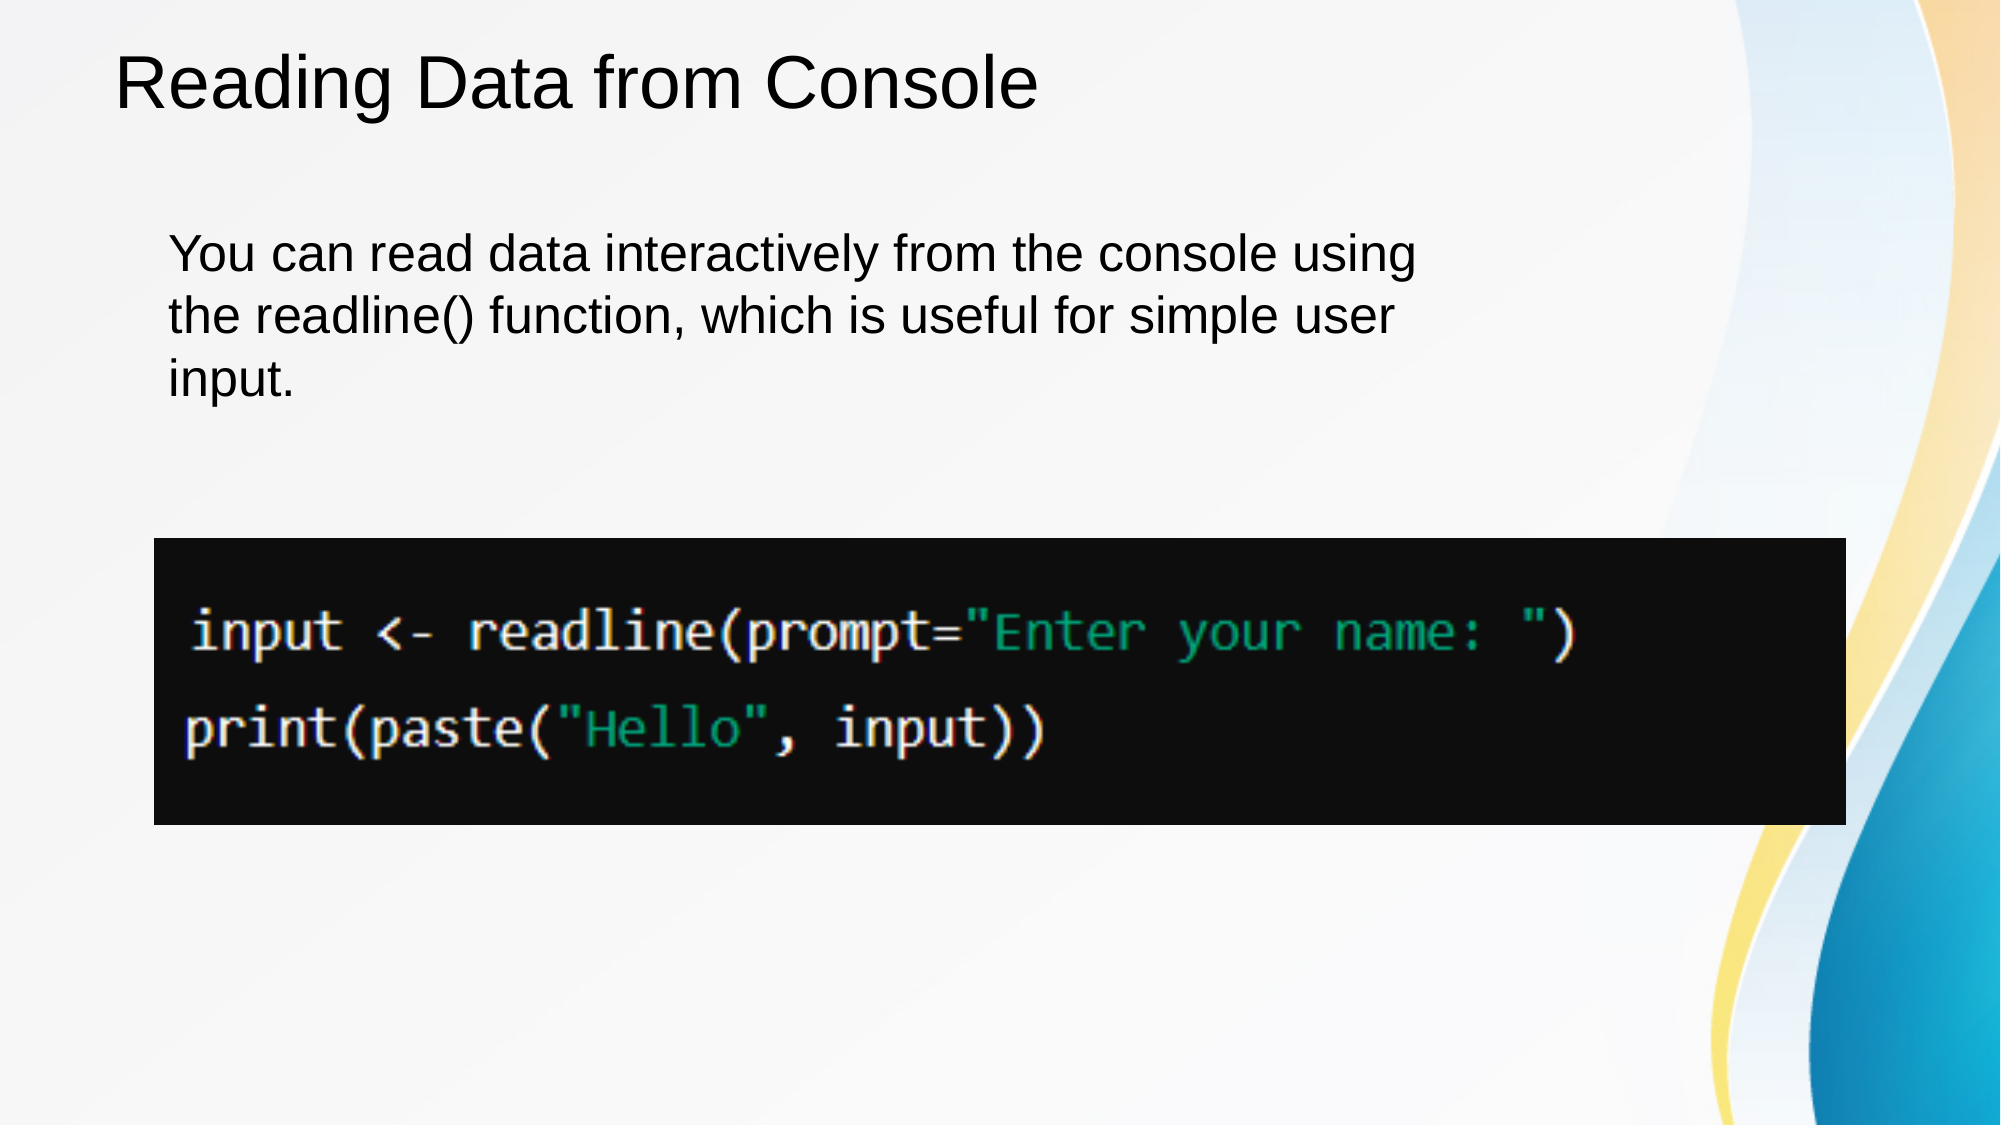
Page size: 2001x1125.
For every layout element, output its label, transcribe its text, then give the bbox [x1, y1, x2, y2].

title Reading Data from Console [99, 30, 1901, 127]
text_box You can read data interactively from the console using the readline() function, which is useful for simple user input. [154, 211, 1500, 436]
picture [0, 0, 2001, 1125]
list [154, 538, 1846, 825]
